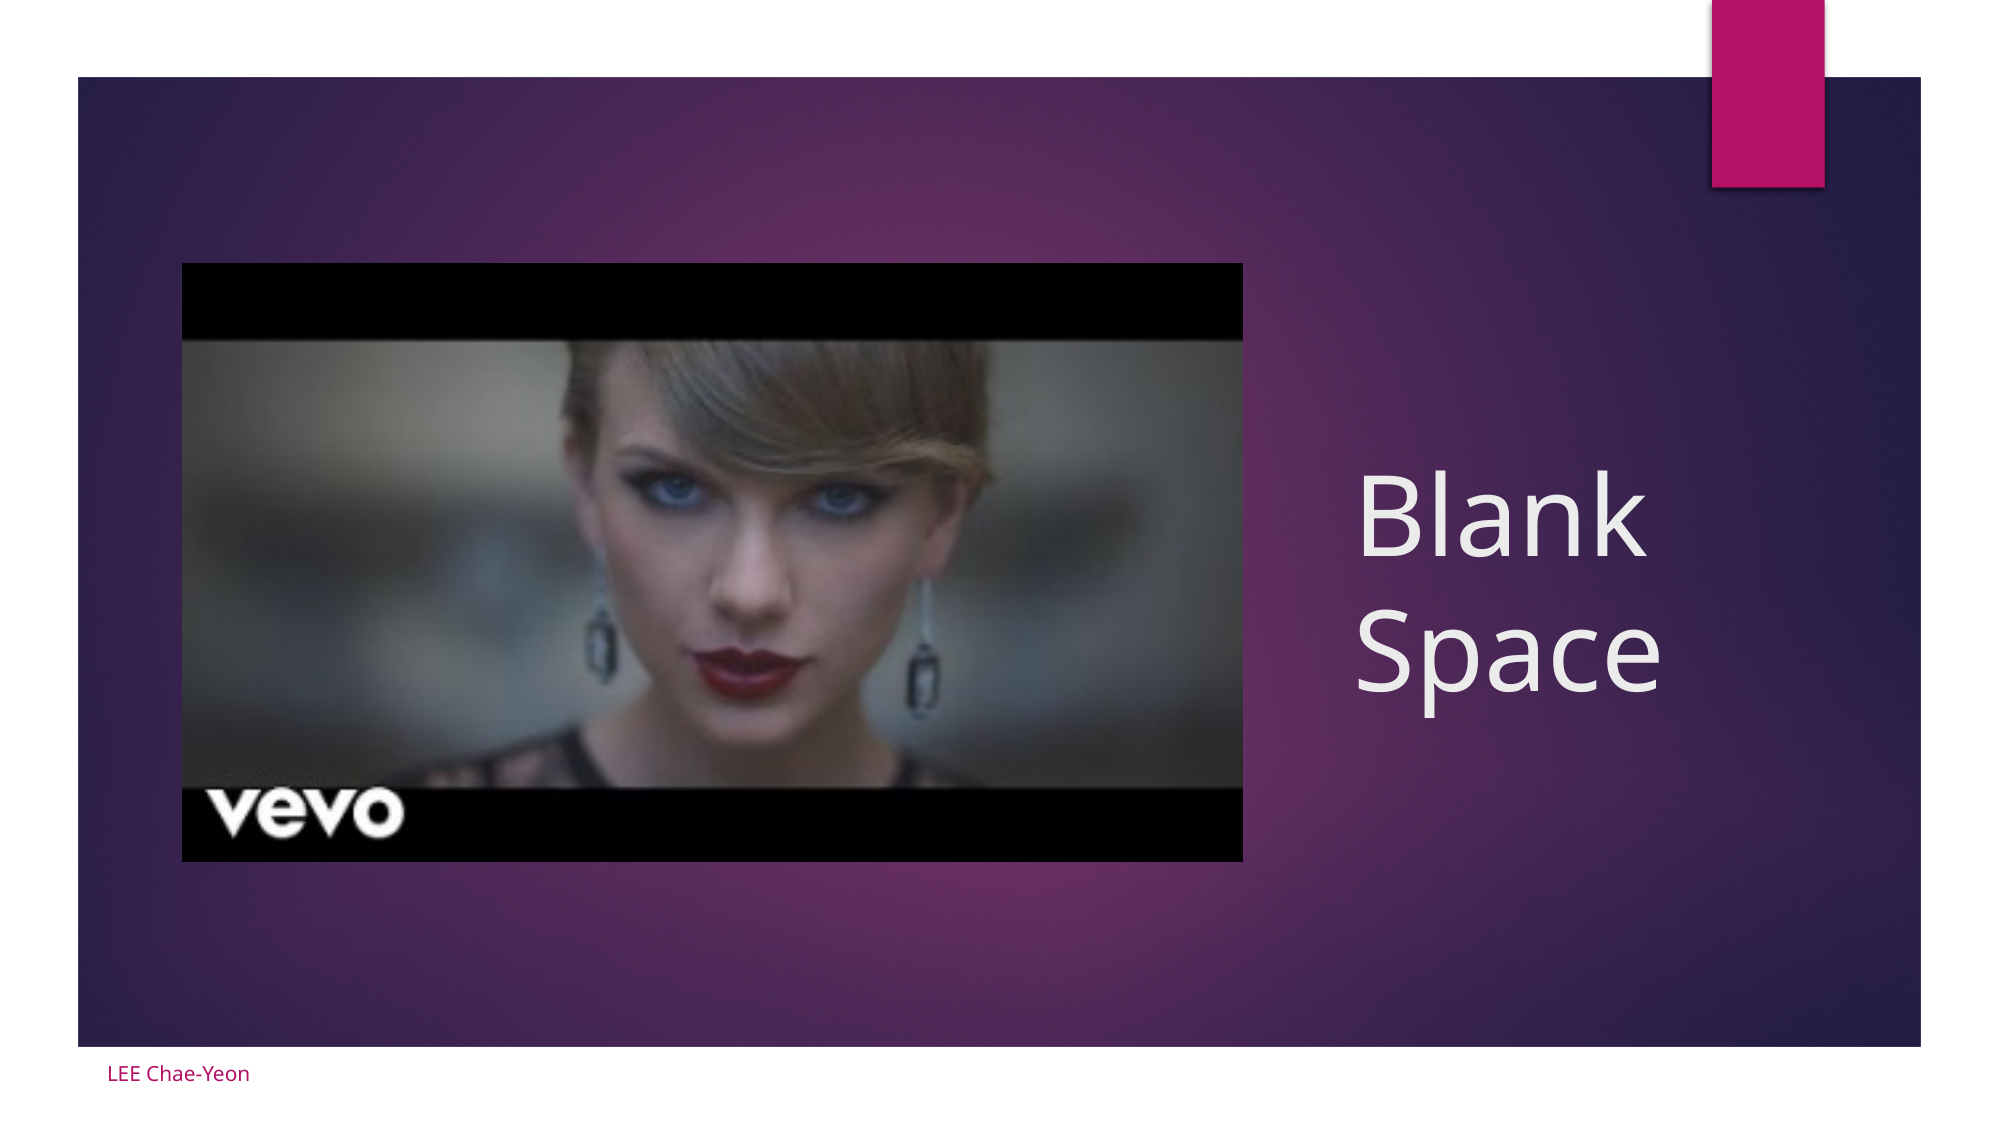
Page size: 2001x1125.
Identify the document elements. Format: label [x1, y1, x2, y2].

text_box [0, 0, 2000, 1125]
text_box [181, 262, 1244, 863]
